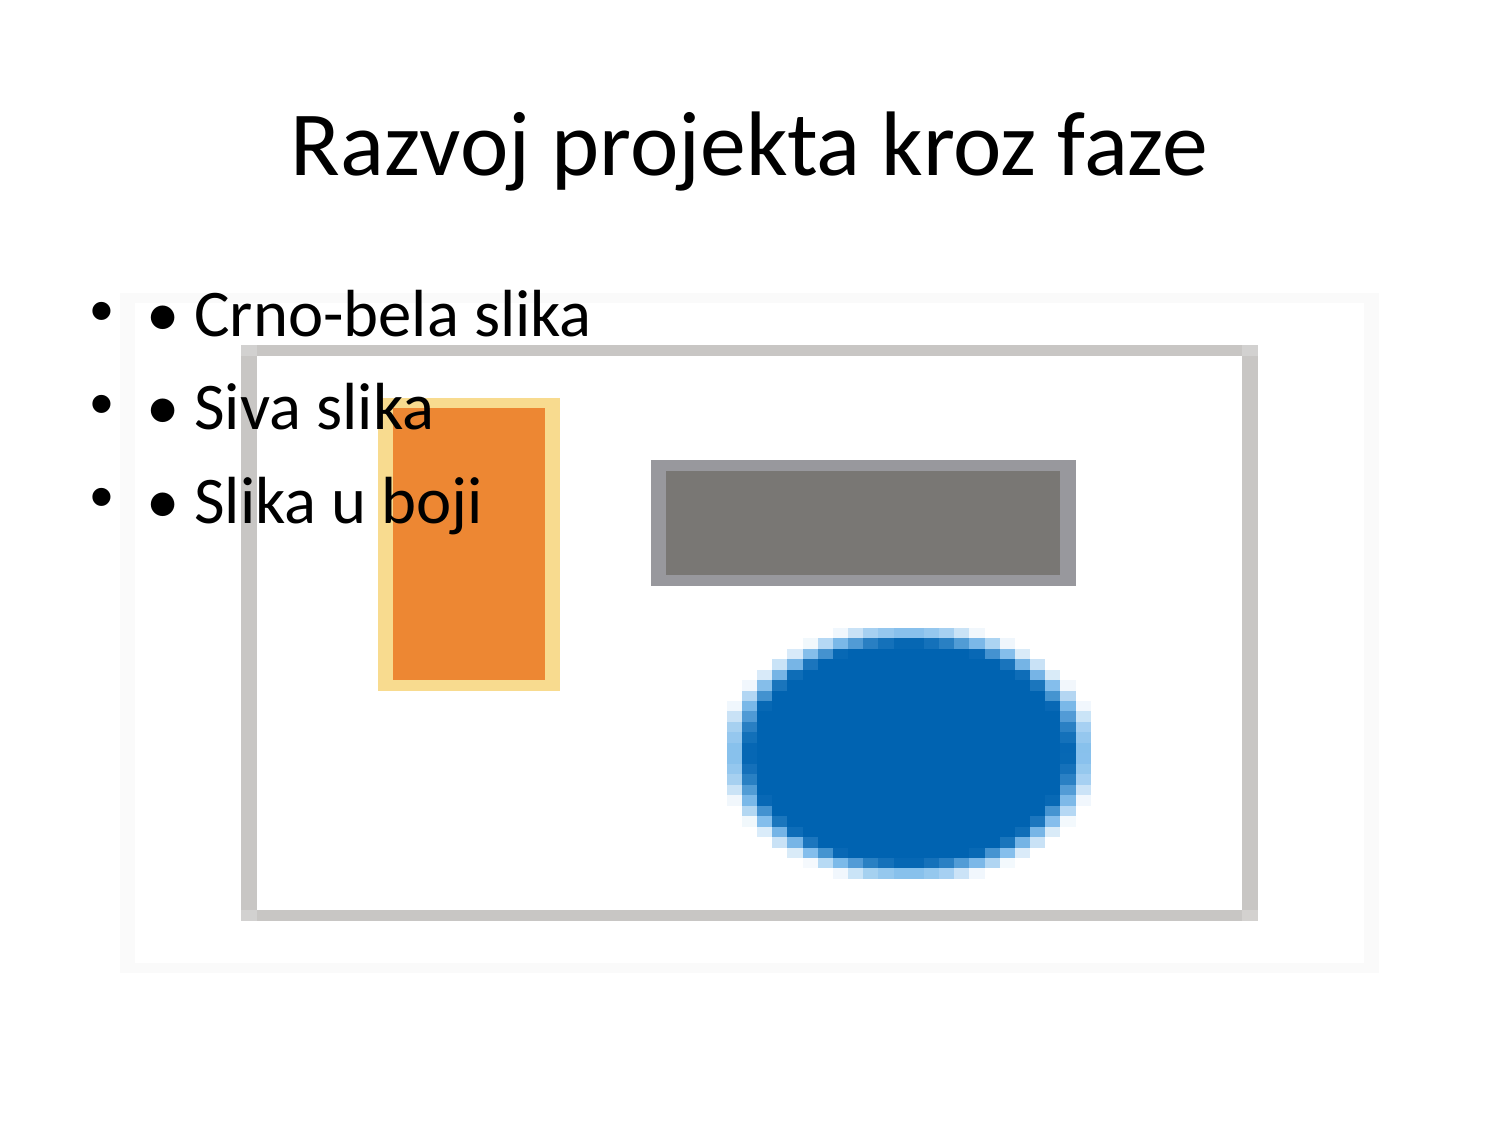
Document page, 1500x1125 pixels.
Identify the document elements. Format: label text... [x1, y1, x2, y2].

title Razvoj projekta kroz faze [75, 44, 1425, 233]
picture [74, 262, 1426, 1006]
